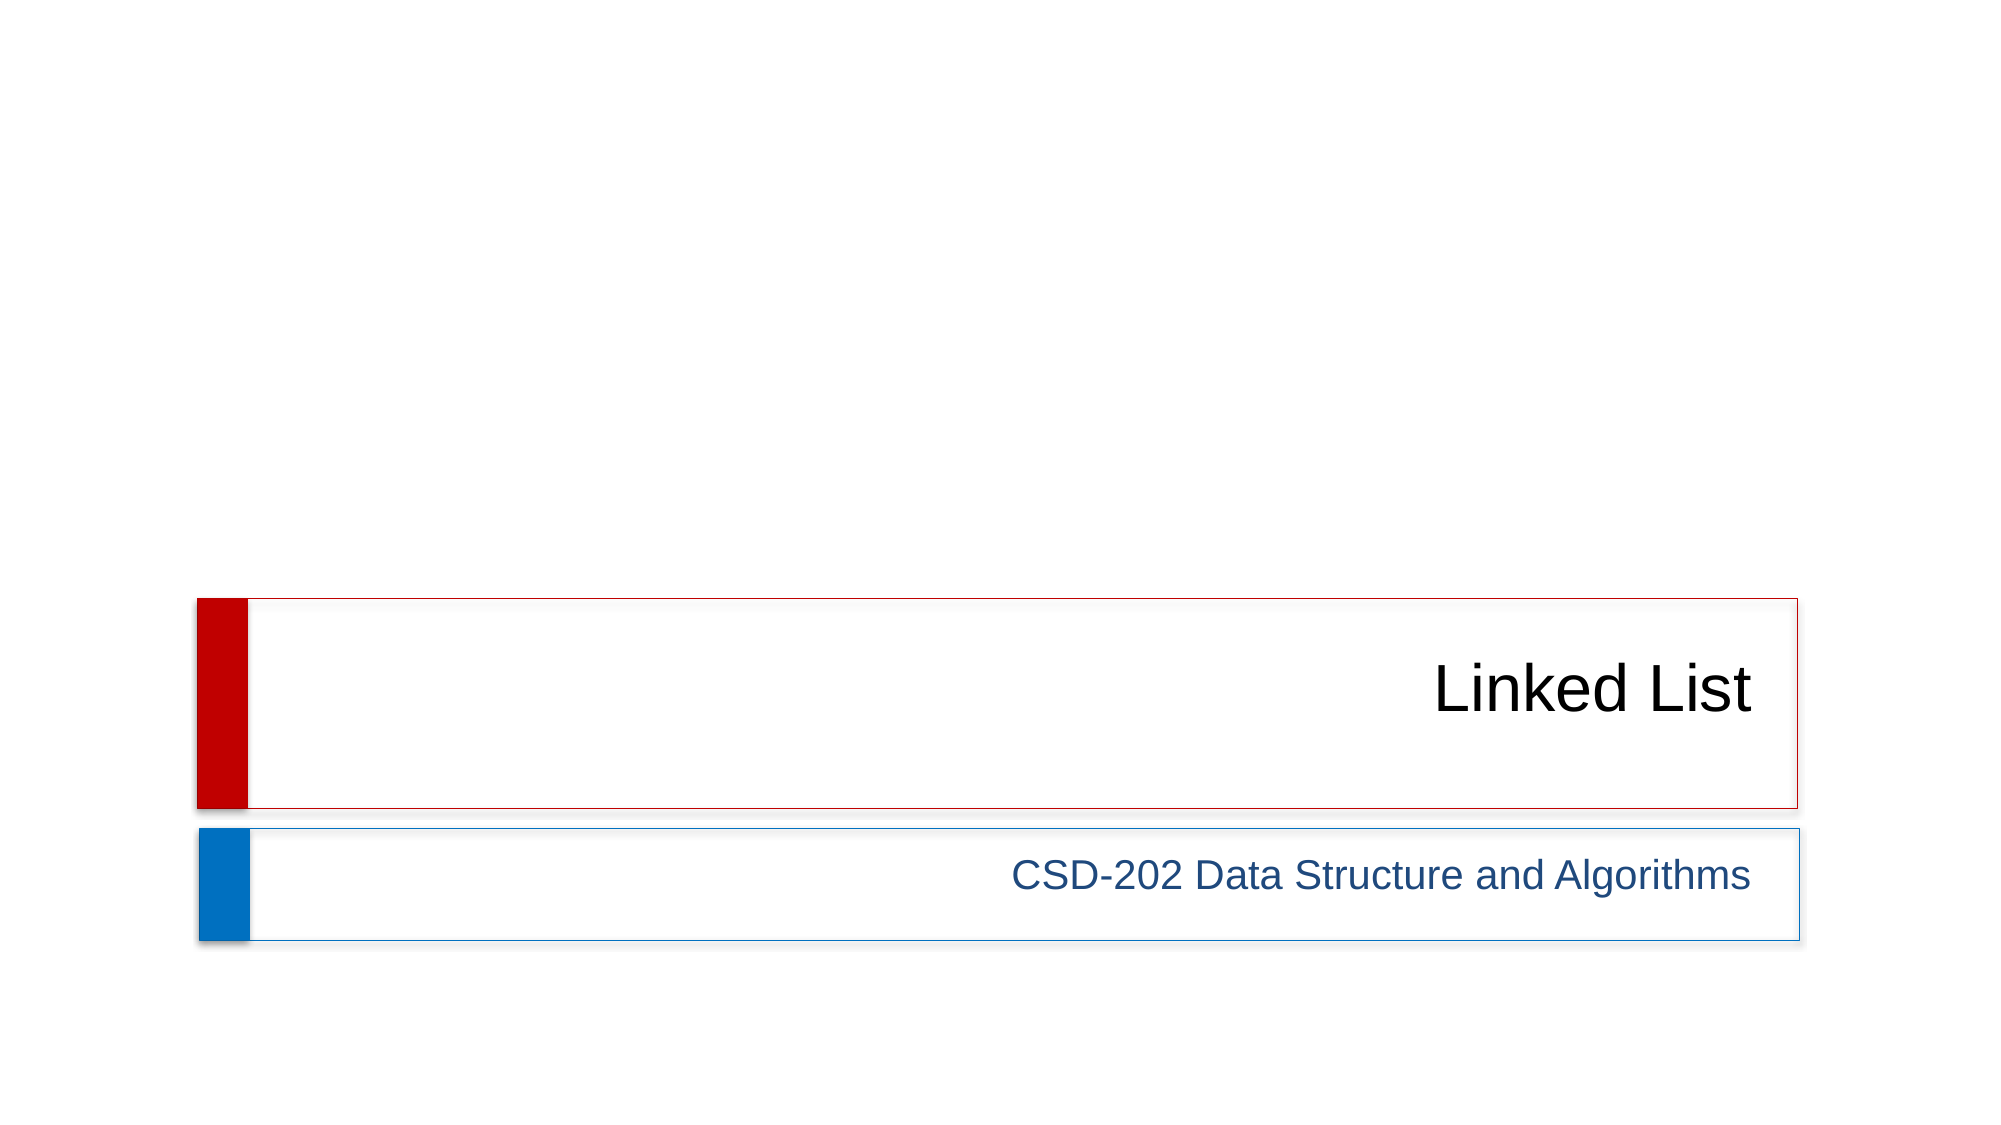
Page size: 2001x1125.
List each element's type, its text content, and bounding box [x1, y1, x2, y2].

subtitle CSD-202 Data Structure and Algorithms [266, 840, 1767, 929]
title Linked List [266, 637, 1767, 800]
